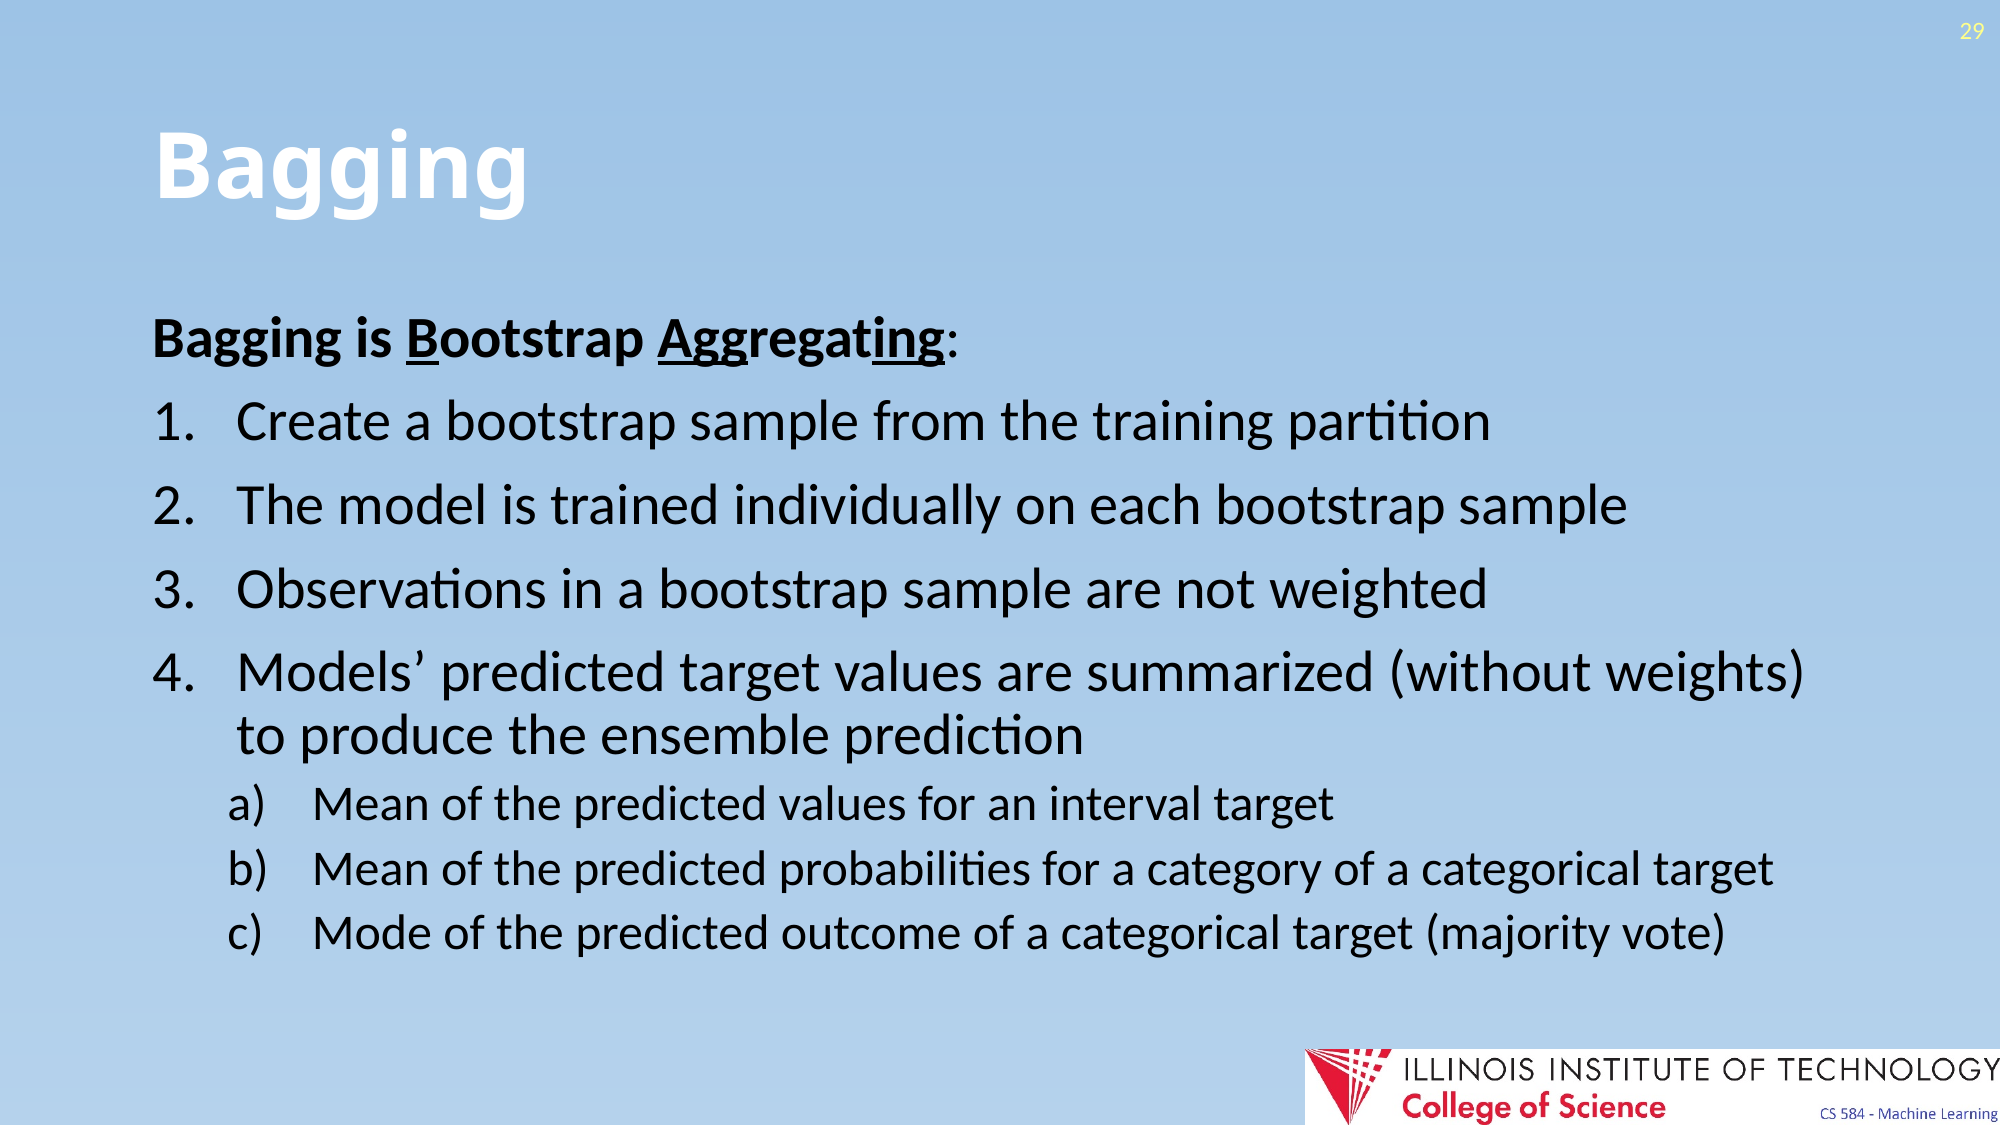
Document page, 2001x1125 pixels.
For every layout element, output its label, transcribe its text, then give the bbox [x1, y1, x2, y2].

list Bagging is Bootstrap Aggregating: Create a bootstrap sample from the training partition The model is trained individually on each bootstrap sample Observations in a bootstrap sample are not weighted Models’ predicted target values are summarized (without weights) to produce the ensemble prediction Mean of the predicted values for an interval target Mean of the predicted probabilities for a category of a categorical target Mode of the predicted outcome of a categorical target (majority vote) [137, 299, 1863, 1014]
picture [1305, 1049, 2000, 1125]
slide_number 29 [1550, 0, 2000, 60]
title Bagging [137, 59, 1863, 278]
